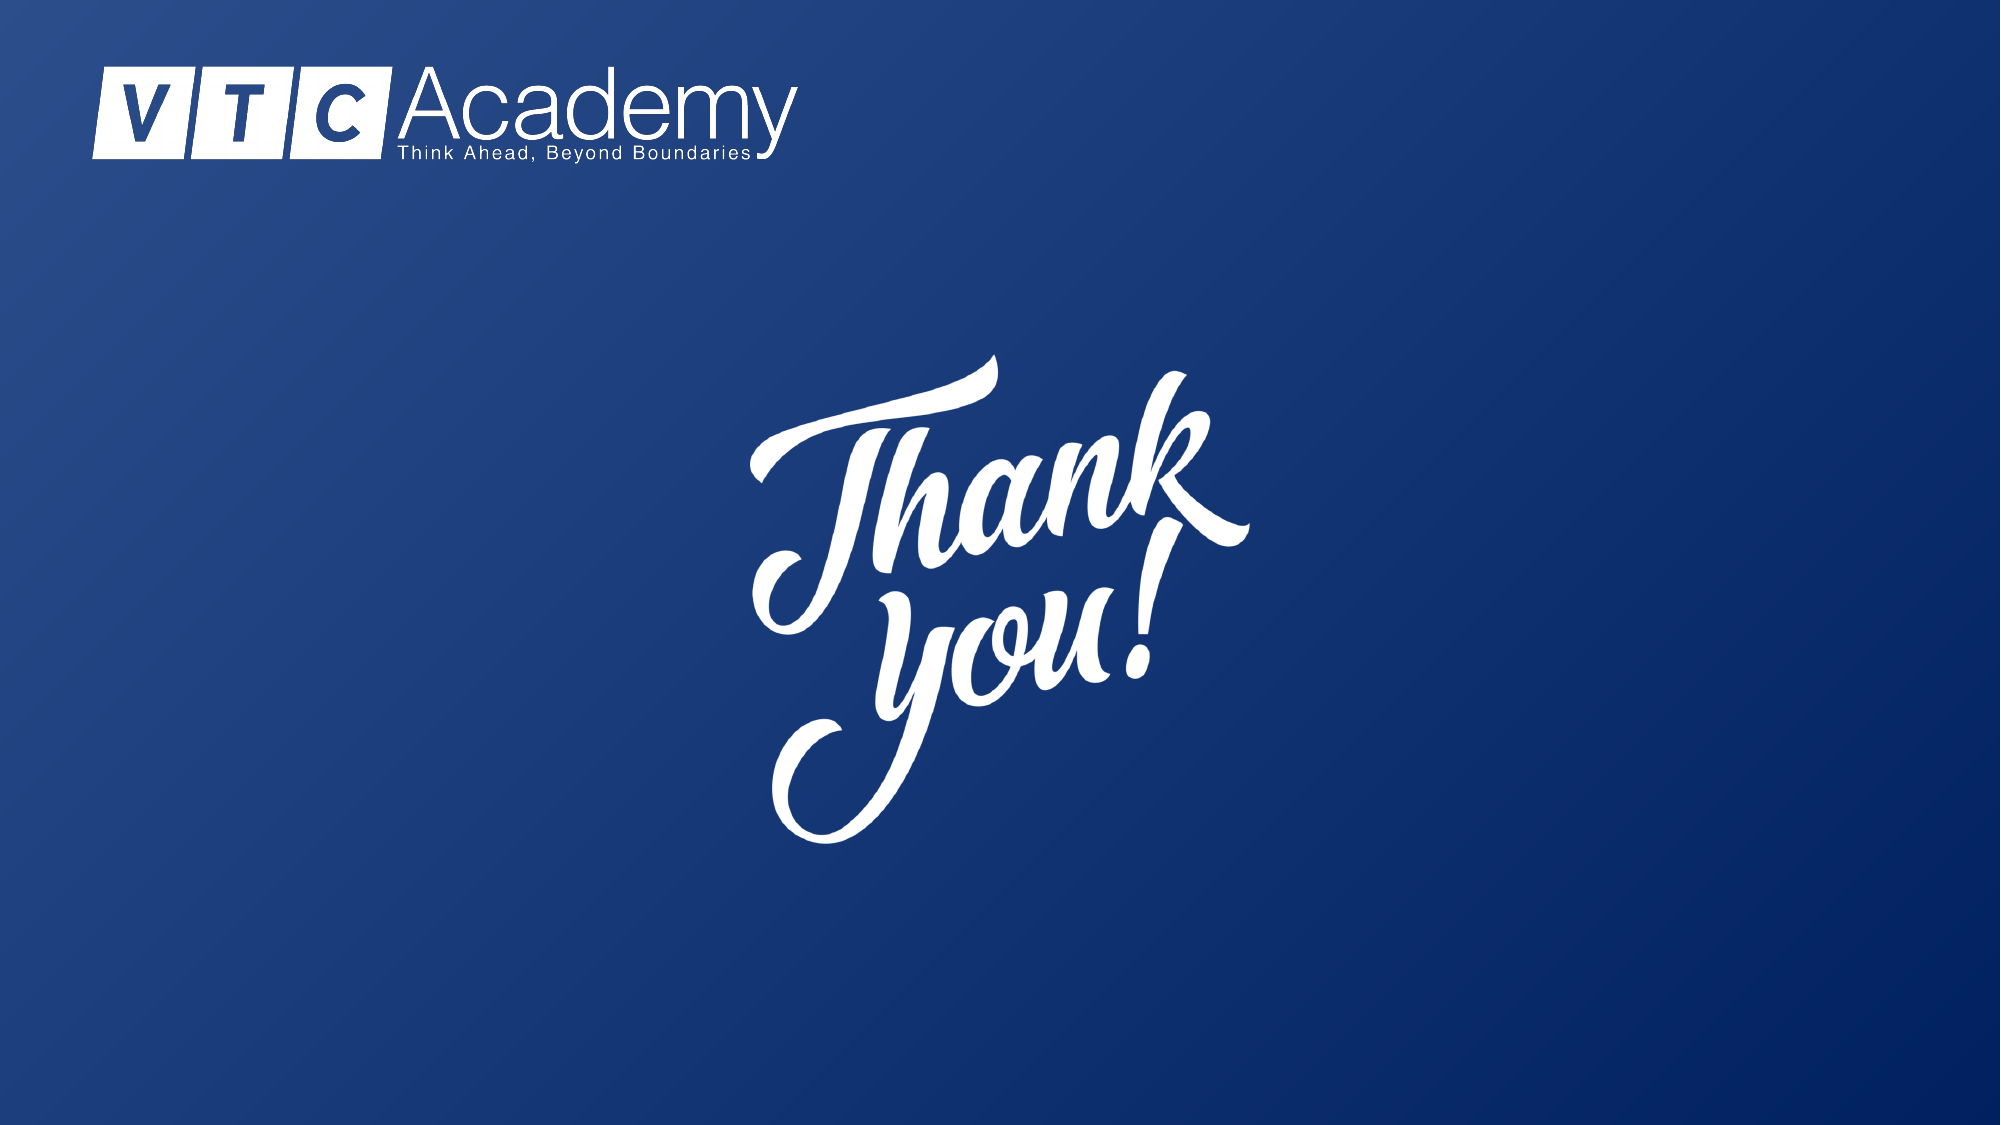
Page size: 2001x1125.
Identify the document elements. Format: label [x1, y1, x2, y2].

picture [728, 309, 1272, 889]
picture [67, 45, 823, 185]
